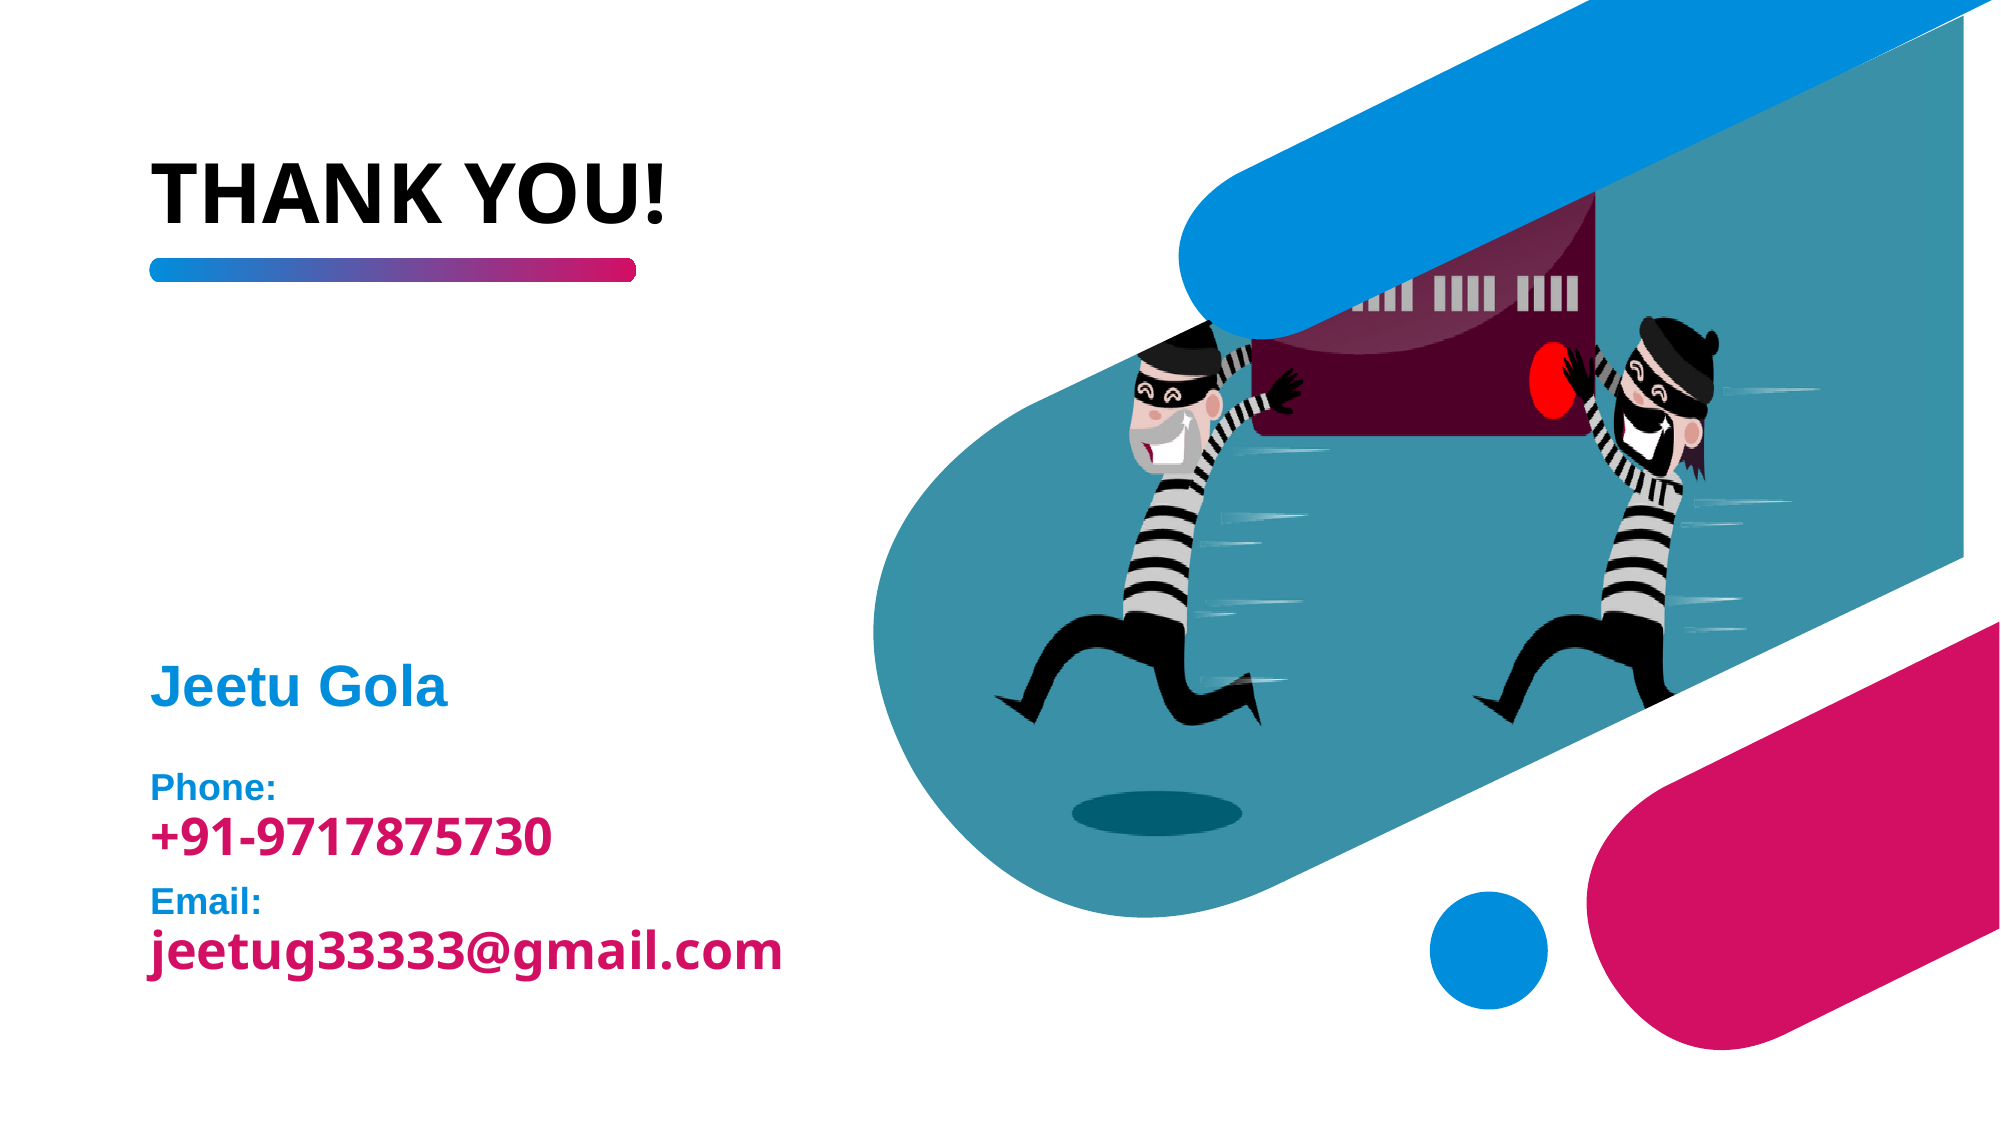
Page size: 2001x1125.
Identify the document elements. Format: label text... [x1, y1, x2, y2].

title THANK YOU! [135, 88, 873, 306]
list Email: [135, 875, 852, 917]
list +91-9717875730 [135, 802, 852, 863]
list Jeetu Gola [135, 648, 852, 735]
list jeetug33333@gmail.com [135, 917, 852, 978]
picture [873, 15, 1964, 918]
list Phone: [135, 760, 852, 802]
